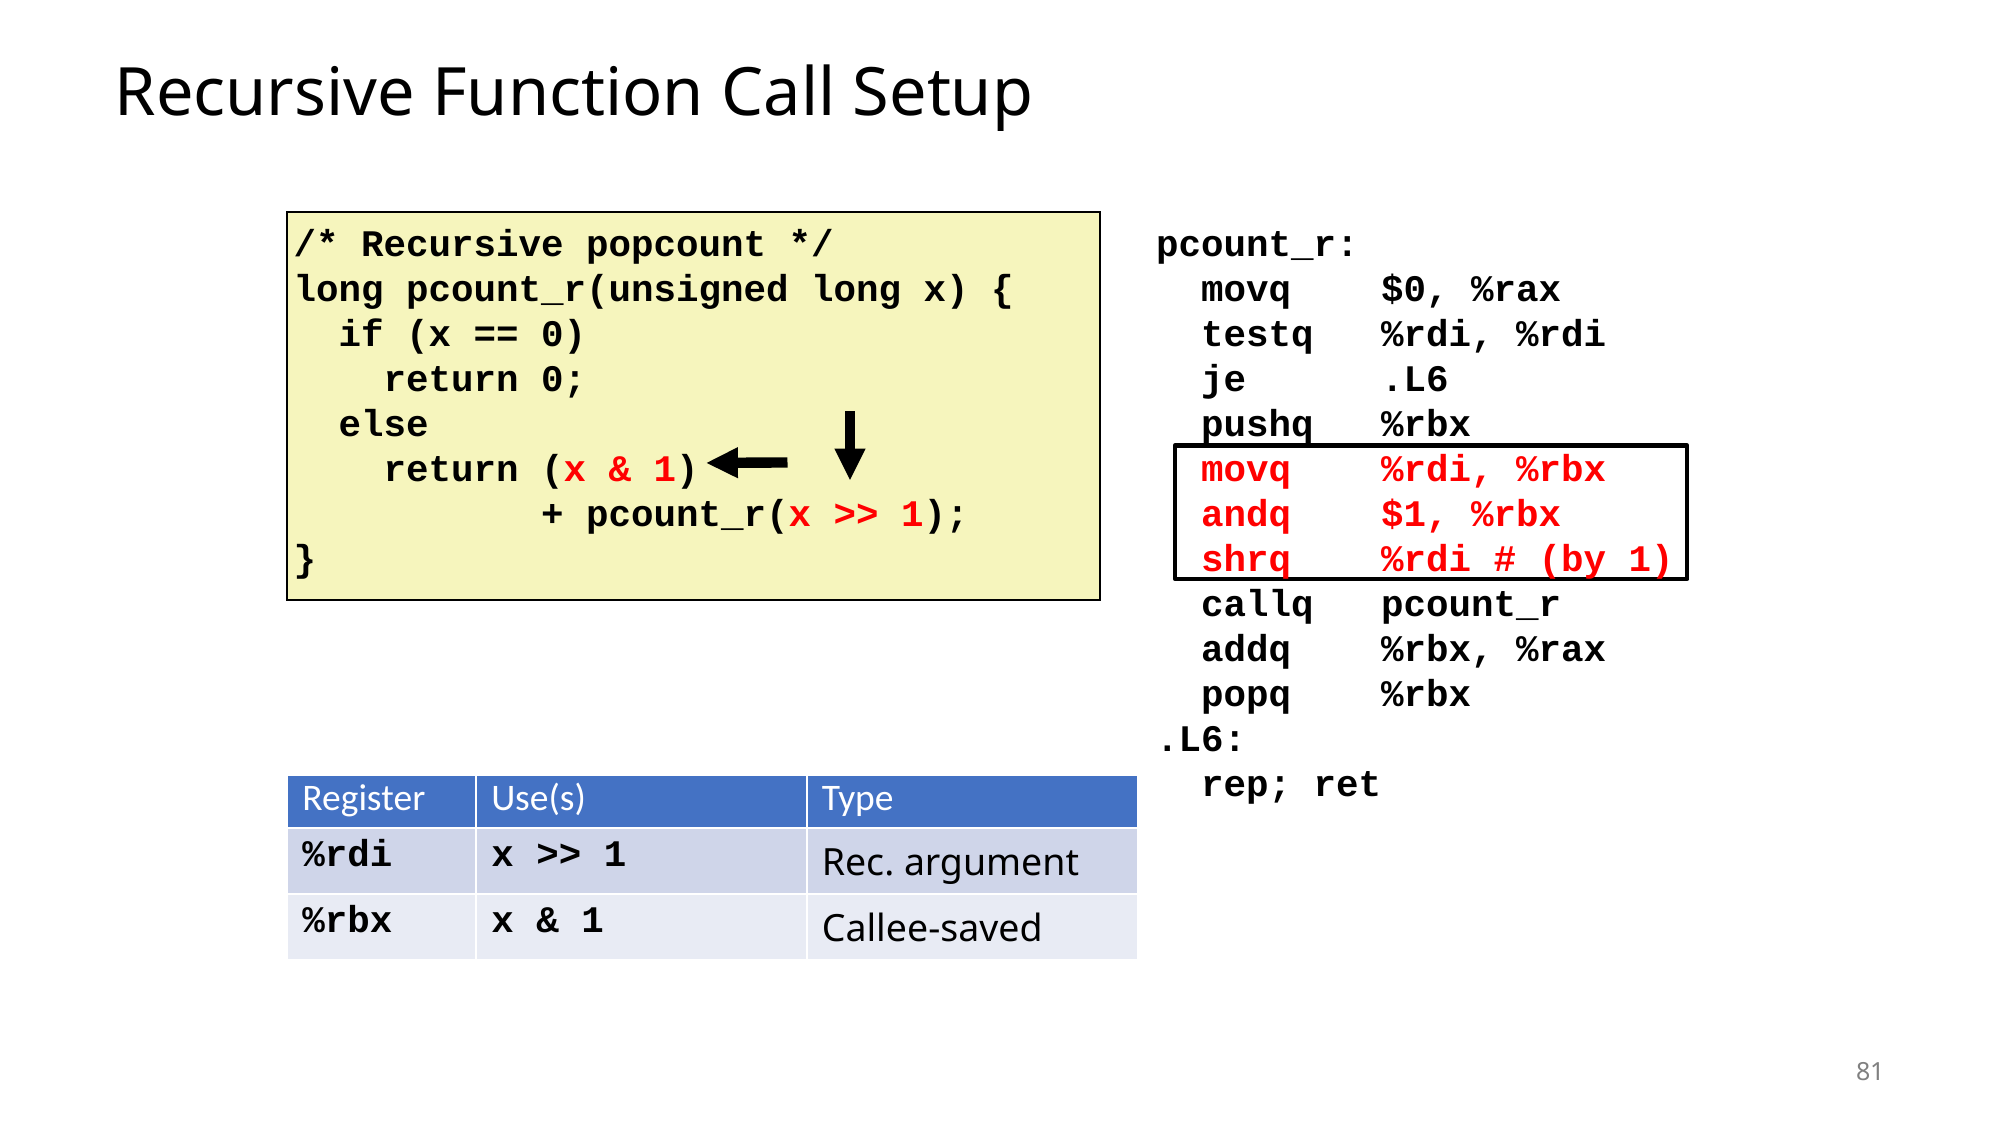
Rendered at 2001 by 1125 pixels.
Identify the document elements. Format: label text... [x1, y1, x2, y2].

title Recursive Function Call Setup [99, 37, 1900, 150]
table_cell x & 1 [477, 895, 806, 959]
table_cell %rdi [288, 829, 475, 893]
slide_number 81 [1749, 1042, 1900, 1103]
table_header Type [808, 776, 1137, 827]
table_header Register [288, 776, 475, 827]
table_cell x >> 1 [477, 829, 806, 893]
table_cell Rec. argument [808, 829, 1137, 893]
table_cell %rbx [288, 895, 475, 959]
text_box pcount_r: movq $0, %rax testq %rdi, %rdi je .L6 pushq %rbx movq %rdi, %rbx andq $1, %rbx shrq %rdi # (by 1) callq pcount_r addq %rbx, %rax popq %rbx .L6: rep; ret [1149, 212, 1716, 875]
table_header Use(s) [477, 776, 806, 827]
table_cell Callee-saved [808, 895, 1137, 959]
text_box /* Recursive popcount */ long pcount_r(unsigned long x) { if (x == 0) return 0; else return (x & 1) + pcount_r(x >> 1); } [287, 212, 1100, 600]
